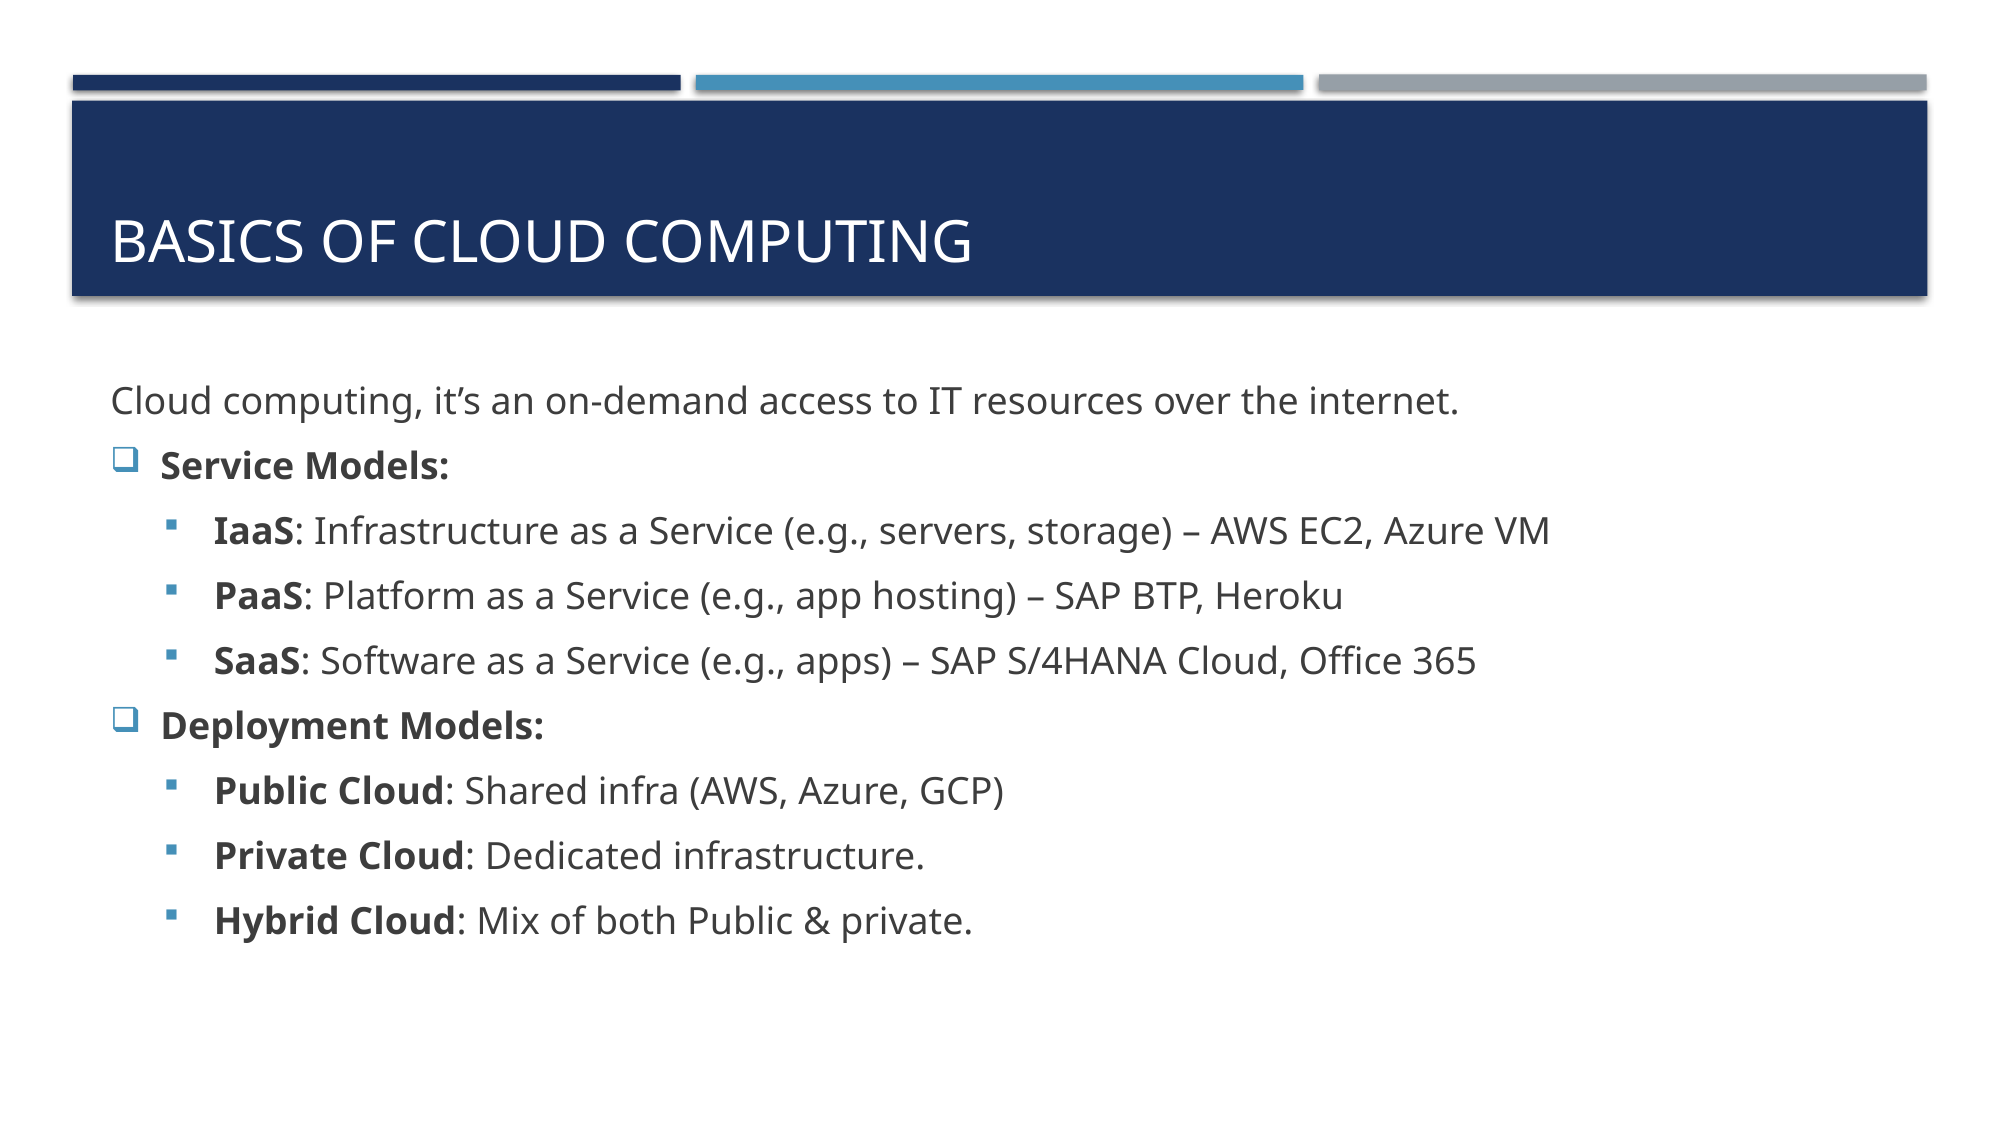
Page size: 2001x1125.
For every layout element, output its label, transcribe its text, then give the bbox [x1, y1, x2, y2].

list Cloud computing, it’s an on-demand access to IT resources over the internet. Service Models: IaaS: Infrastructure as a Service (e.g., servers, storage) – AWS EC2, Azure VM PaaS: Platform as a Service (e.g., app hosting) – SAP BTP, Heroku SaaS: Software as a Service (e.g., apps) – SAP S/4HANA Cloud, Office 365 Deployment Models: Public Cloud: Shared infra (AWS, Azure, GCP) Private Cloud: Dedicated infrastructure. Hybrid Cloud: Mix of both Public & private. [95, 357, 1905, 962]
title Basics of Cloud Computing [95, 115, 1905, 282]
